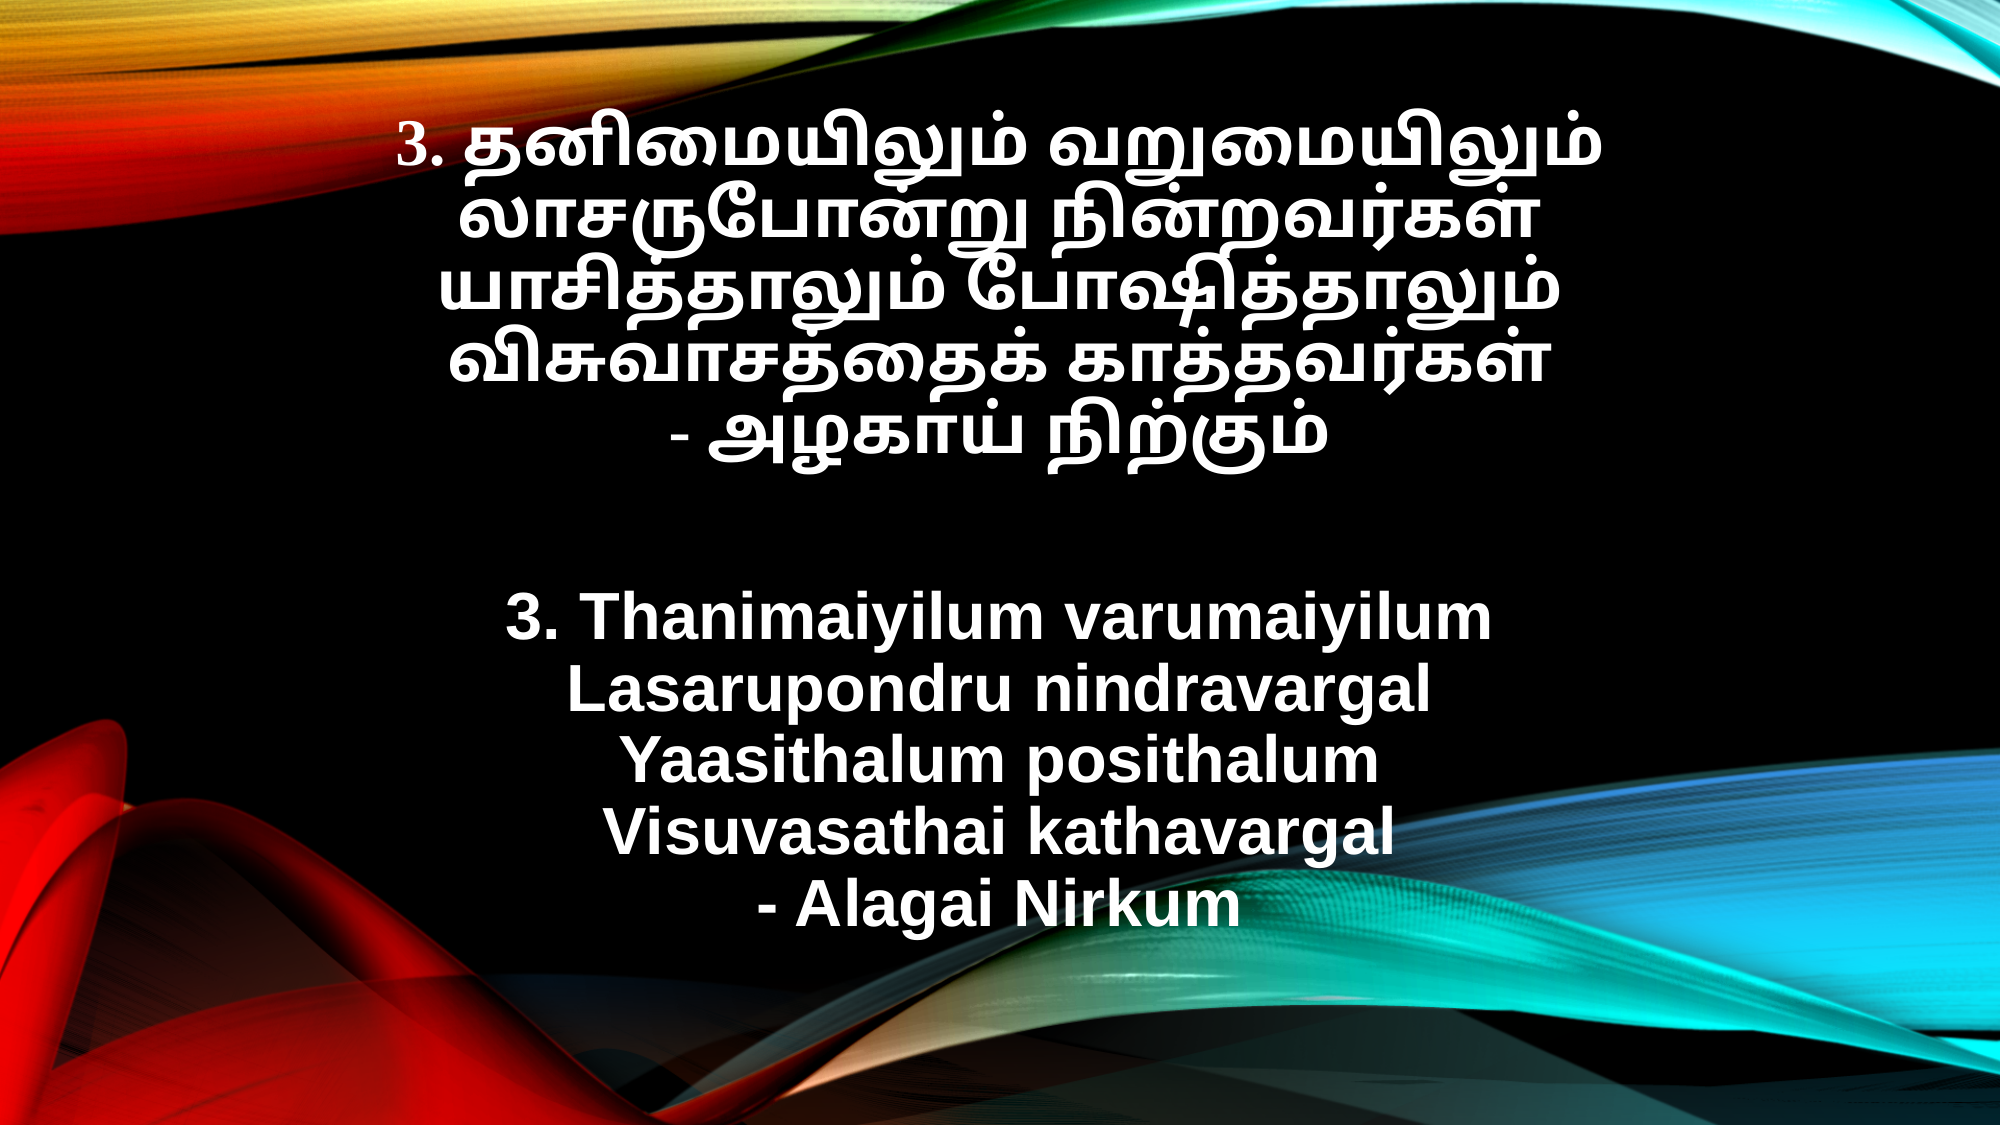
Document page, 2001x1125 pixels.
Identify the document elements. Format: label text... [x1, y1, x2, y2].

subtitle 3. தனிமையிலும் வறுமையிலும் லாசருபோன்று நின்றவர்கள் யாசித்தாலும் போஷித்தாலும் விசுவாசத்தைக் காத்தவர்கள் - அழகாய் நிற்கும் 3. Thanimaiyilum varumaiyilum Lasarupondru nindravargal Yaasithalum posithalum Visuvasathai kathavargal - Alagai Nirkum [0, 0, 2000, 1125]
